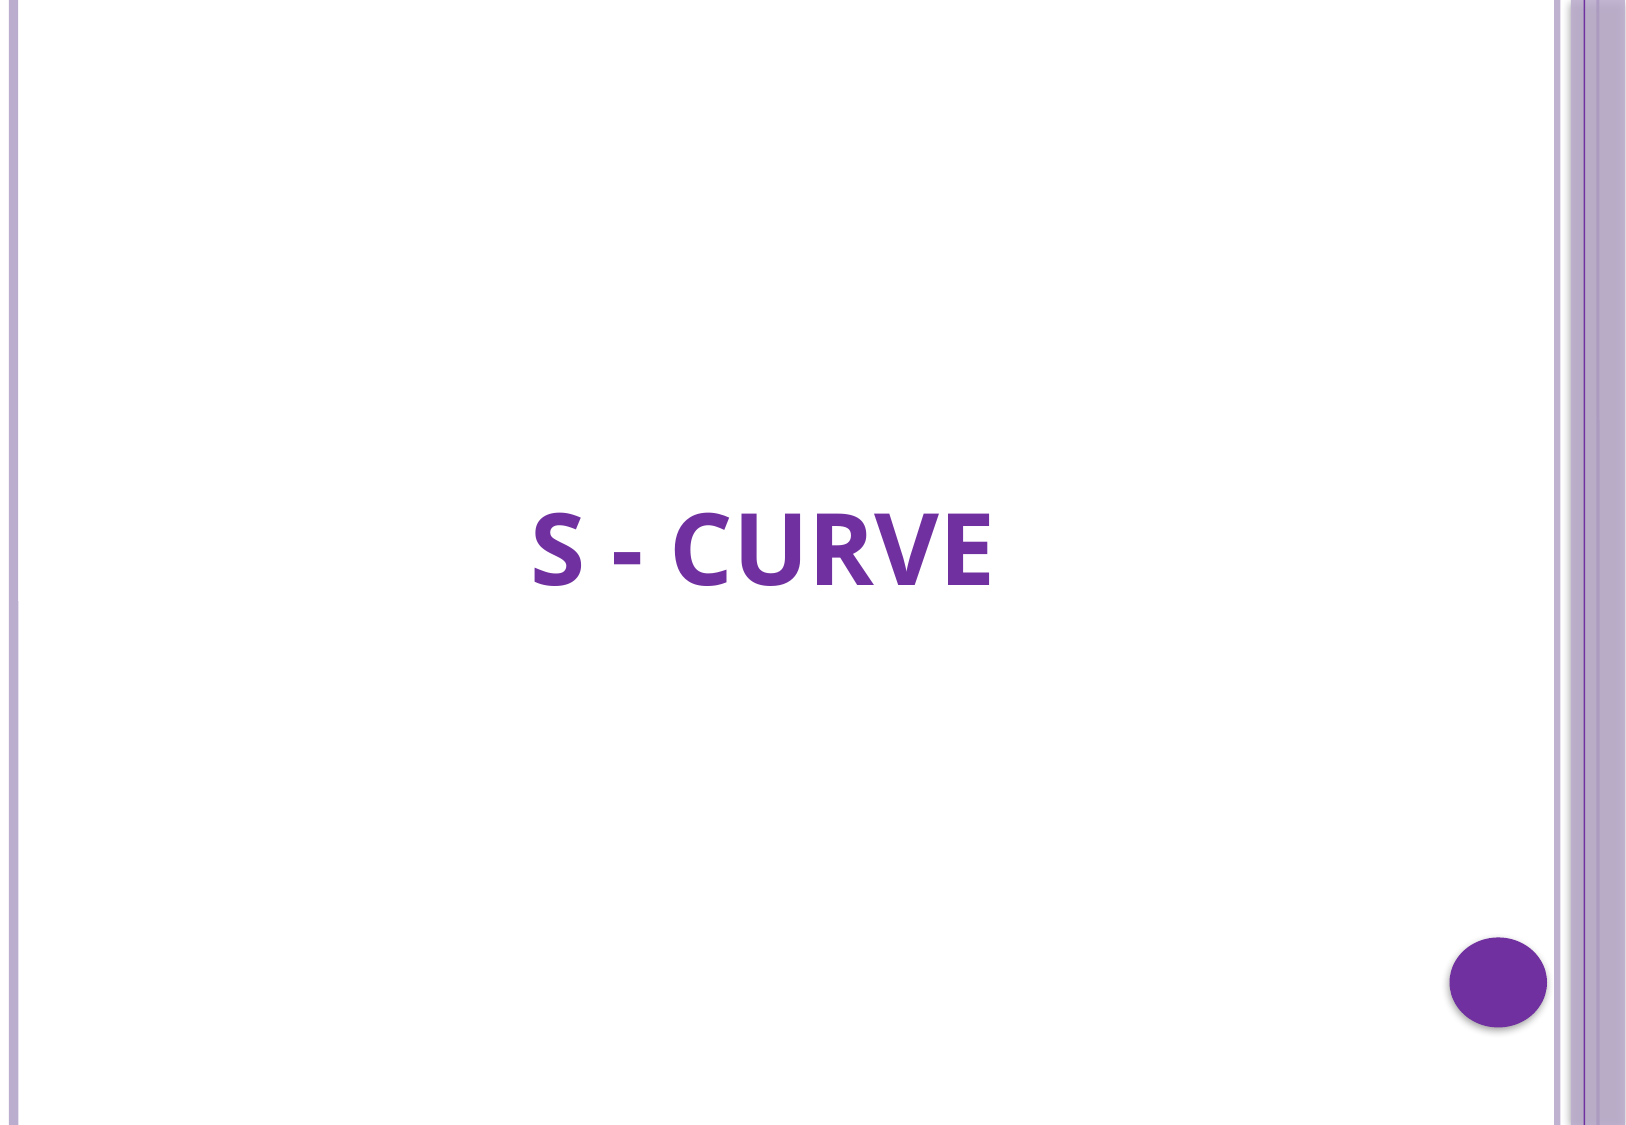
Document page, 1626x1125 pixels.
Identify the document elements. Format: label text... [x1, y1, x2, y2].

title S - Curve [99, 425, 1428, 613]
